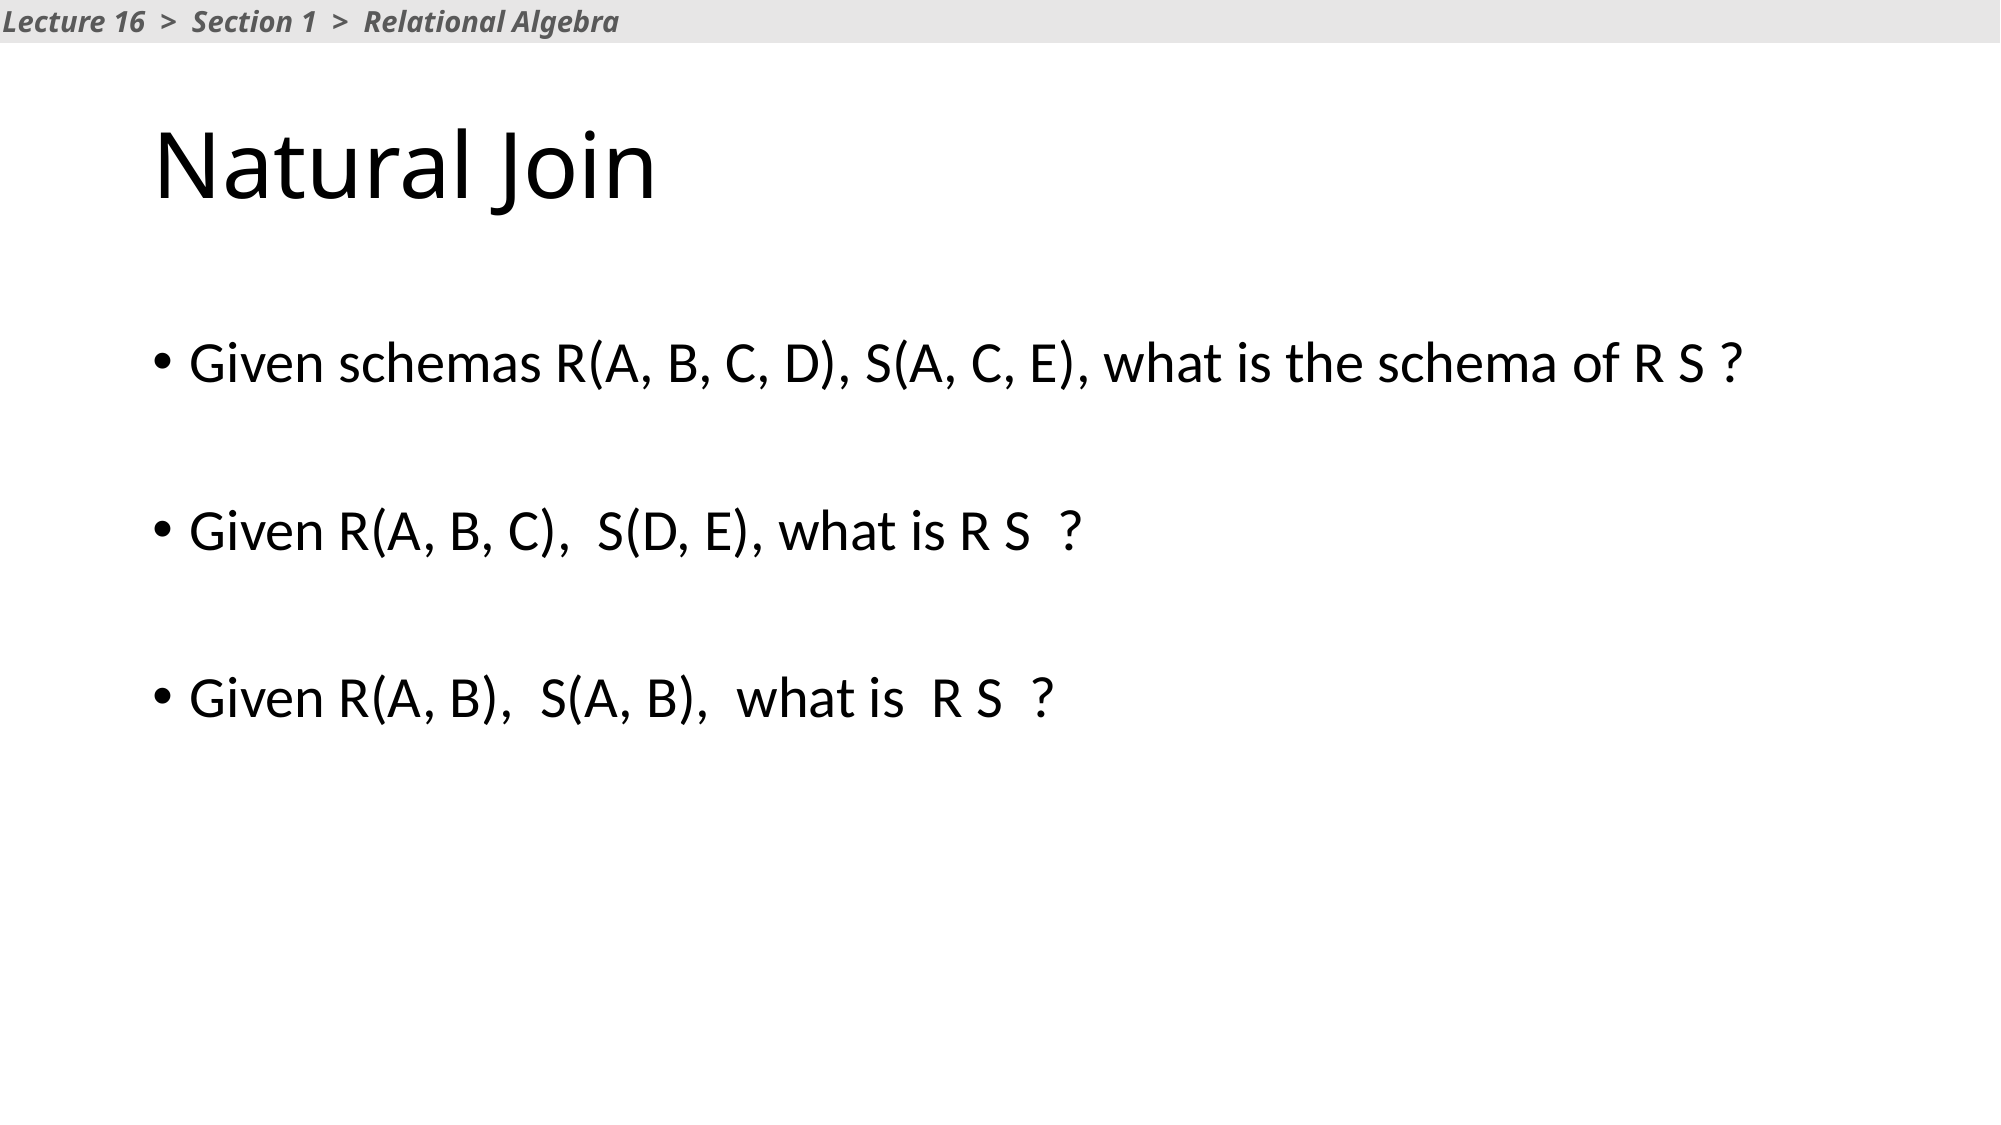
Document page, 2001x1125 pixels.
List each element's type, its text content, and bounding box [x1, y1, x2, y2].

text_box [0, 0, 2000, 47]
title Natural Join [137, 59, 1863, 278]
